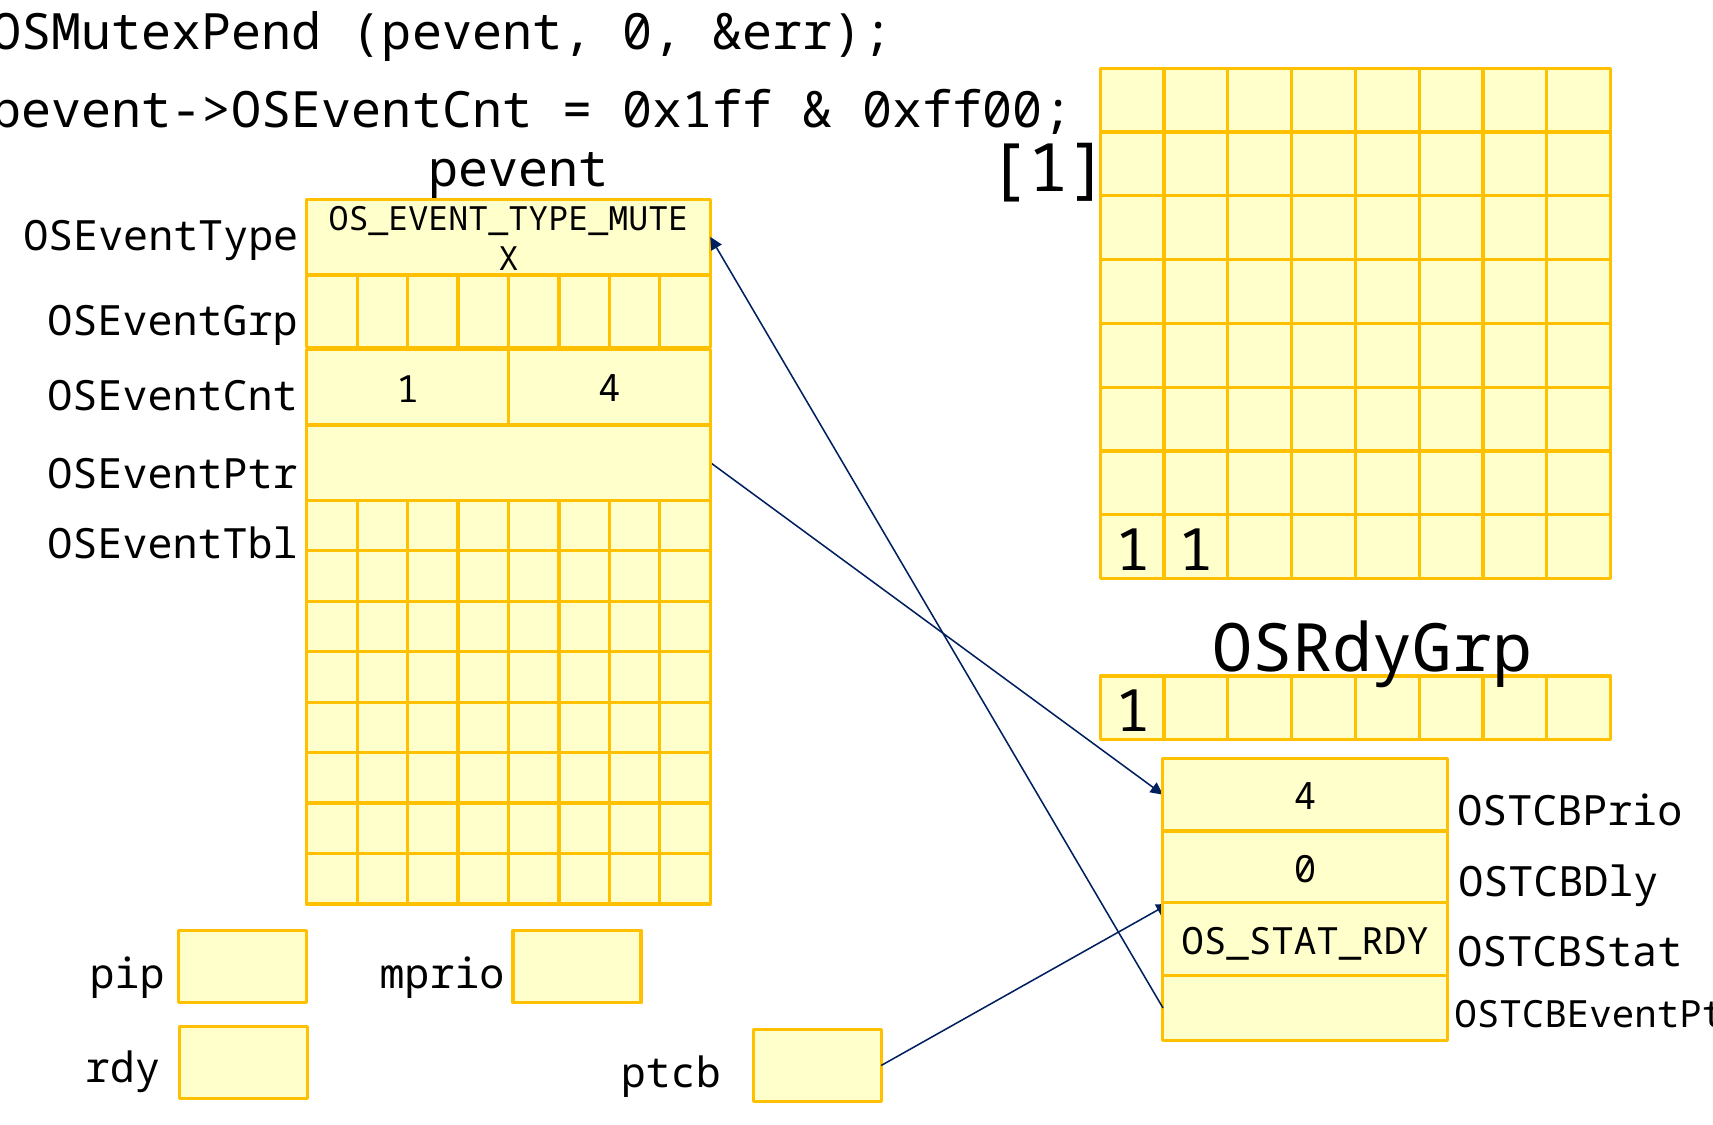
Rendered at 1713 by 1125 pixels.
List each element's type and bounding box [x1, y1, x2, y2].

text_box [74, 924, 309, 1005]
text_box [606, 1023, 736, 1104]
text_box [70, 1017, 175, 1098]
text_box [177, 1024, 309, 1101]
text_box [364, 924, 643, 1005]
text_box [0, 0, 1713, 1104]
